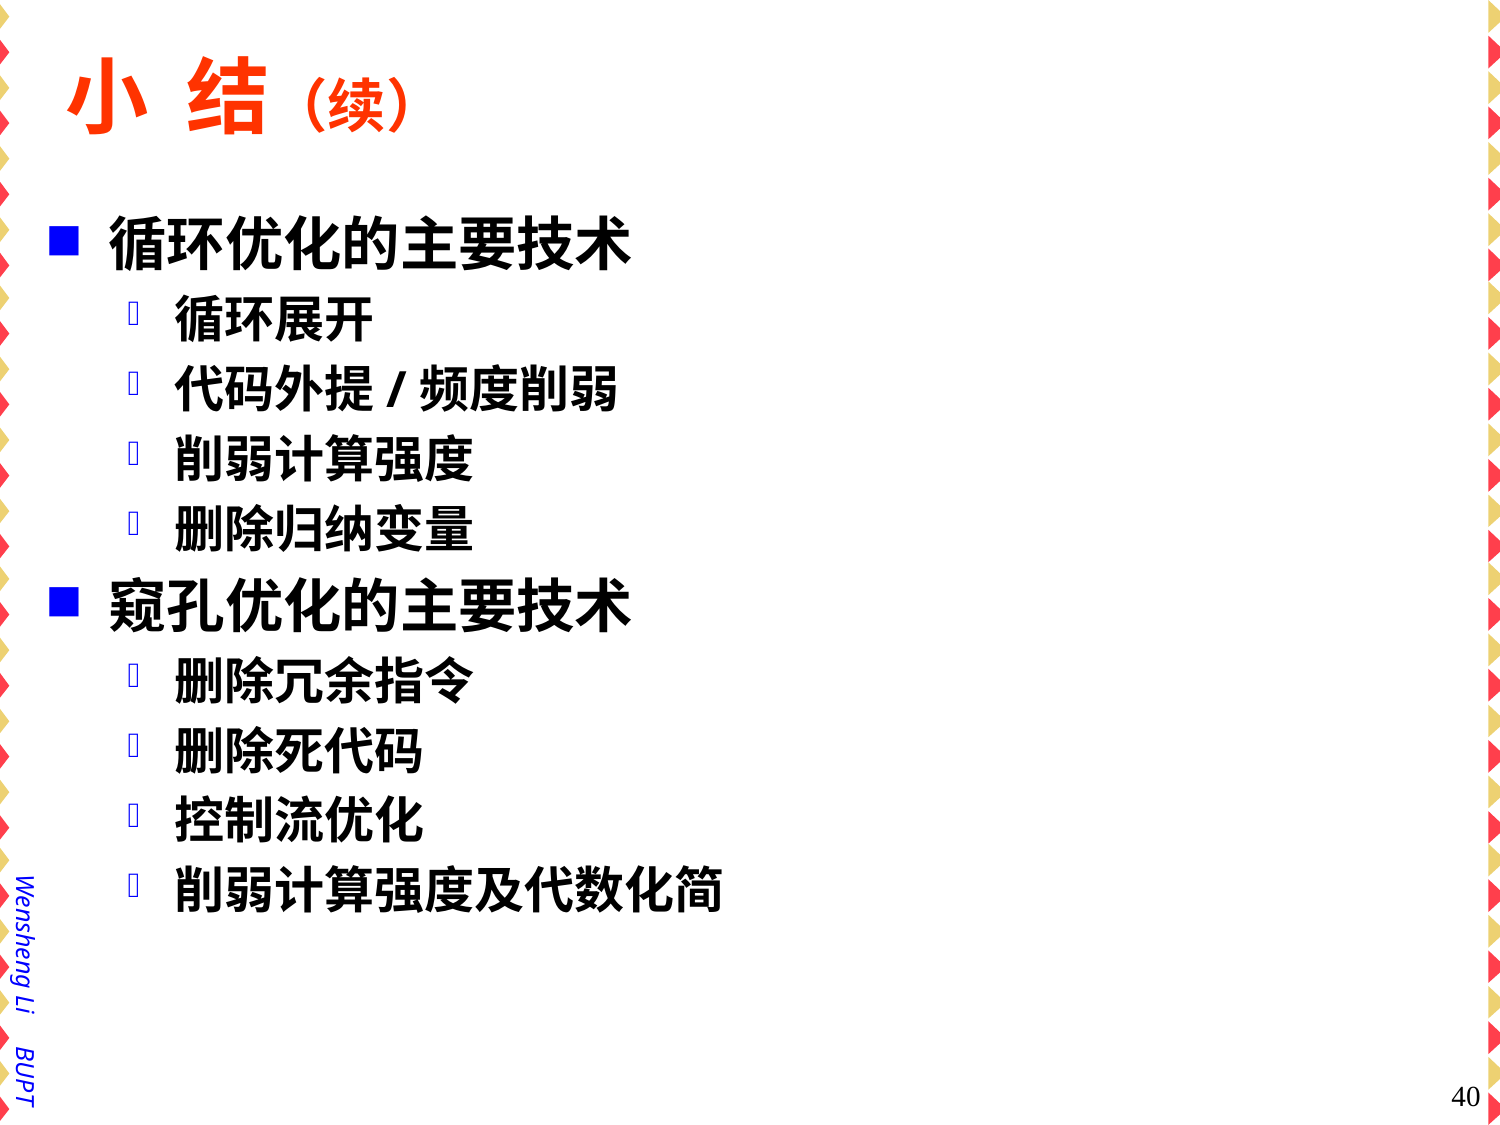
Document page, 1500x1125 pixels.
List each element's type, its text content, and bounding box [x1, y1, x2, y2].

title 小 结（续） [50, 24, 1463, 163]
list 循环优化的主要技术 循环展开 代码外提/频度削弱 削弱计算强度 删除归纳变量 窥孔优化的主要技术 删除冗余指令 删除死代码 控制流优化 削弱计算强度及代数化简 [37, 200, 1463, 1050]
slide_number 40 [1370, 1069, 1496, 1124]
